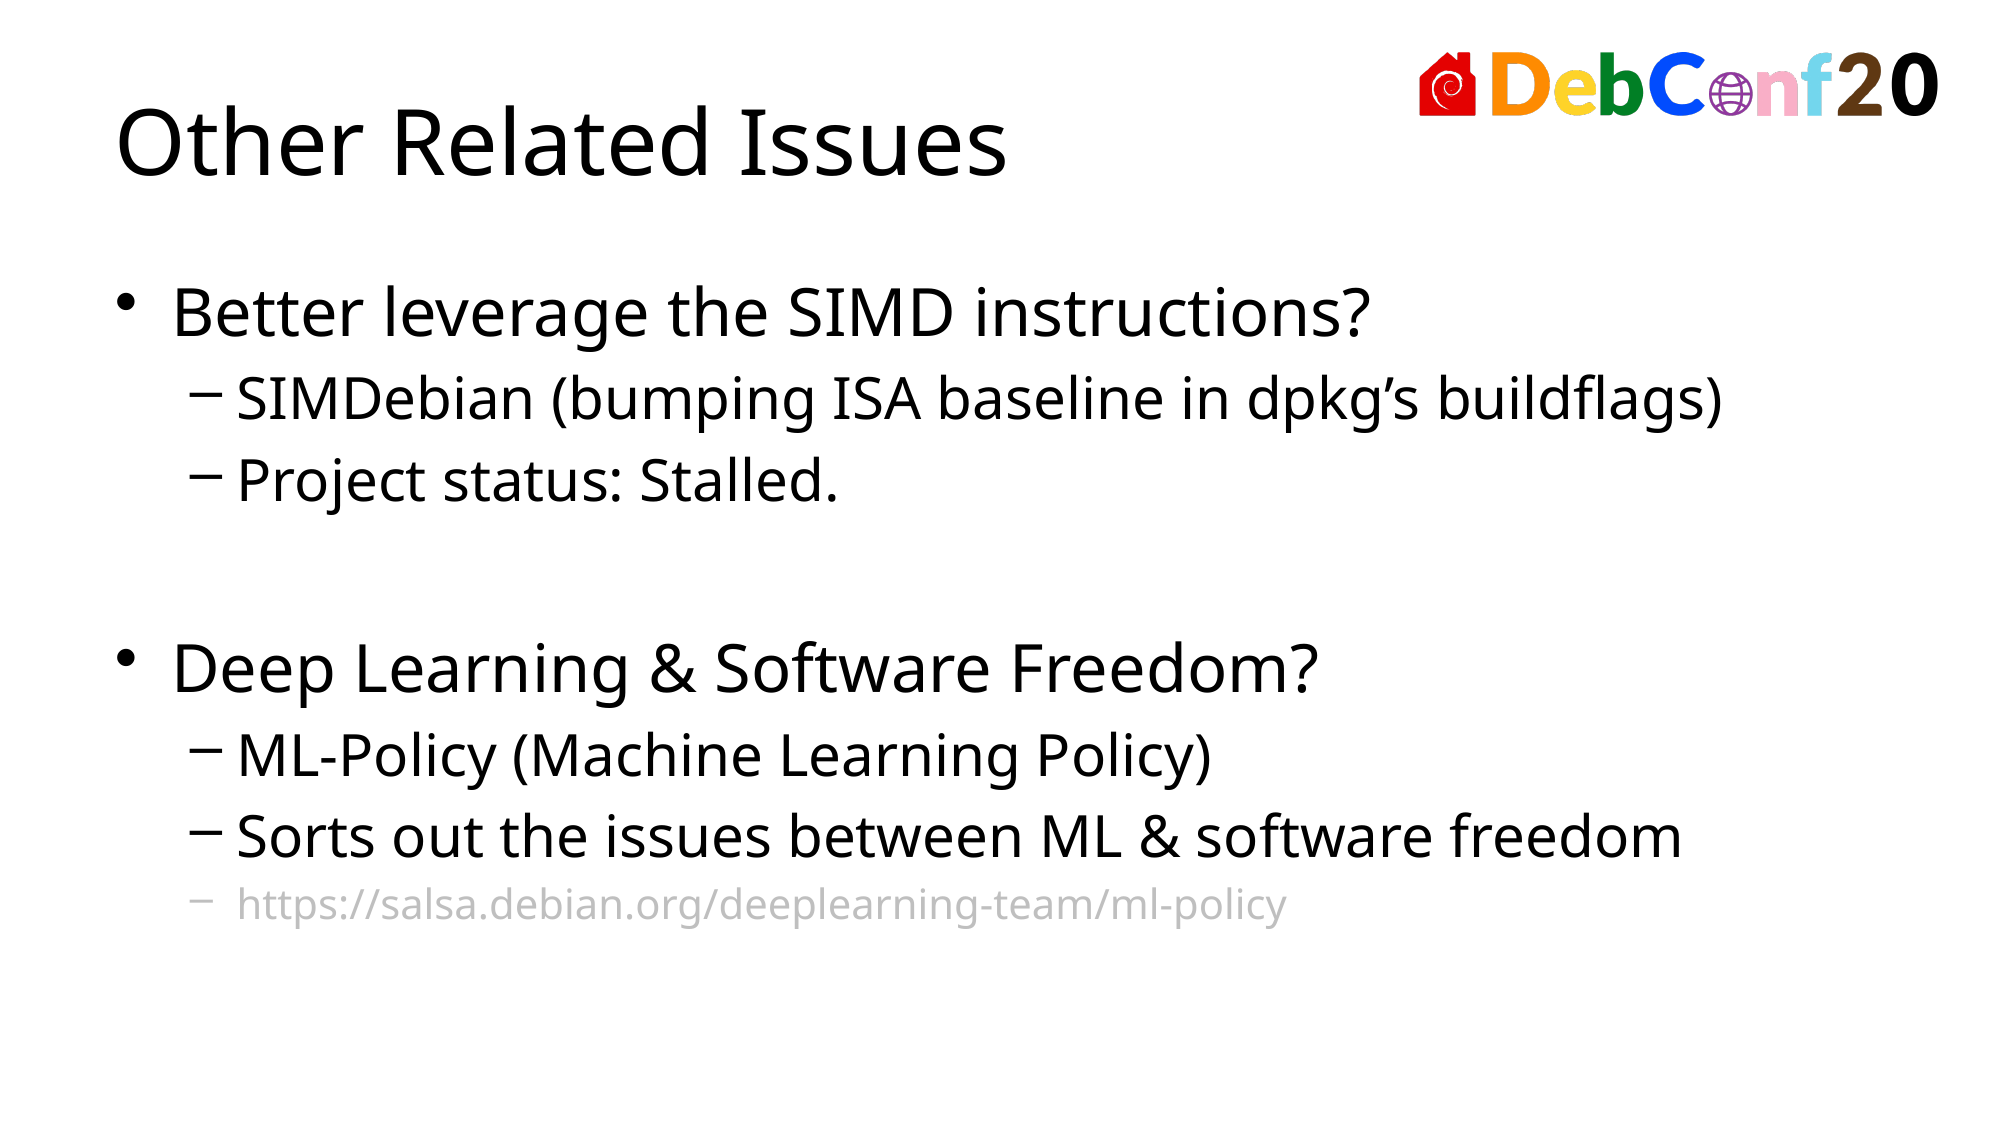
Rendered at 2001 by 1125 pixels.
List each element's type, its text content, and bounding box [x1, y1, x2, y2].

title Other Related Issues [99, 44, 1901, 233]
list Better leverage the SIMD instructions? SIMDebian (bumping ISA baseline in dpkg’s buildflags) Project status: Stalled. Deep Learning & Software Freedom? ML-Policy (Machine Learning Policy) Sorts out the issues between ML & software freedom https://salsa.debian.org/deeplearning-team/ml-policy [99, 262, 1901, 1006]
picture [1419, 52, 1938, 116]
